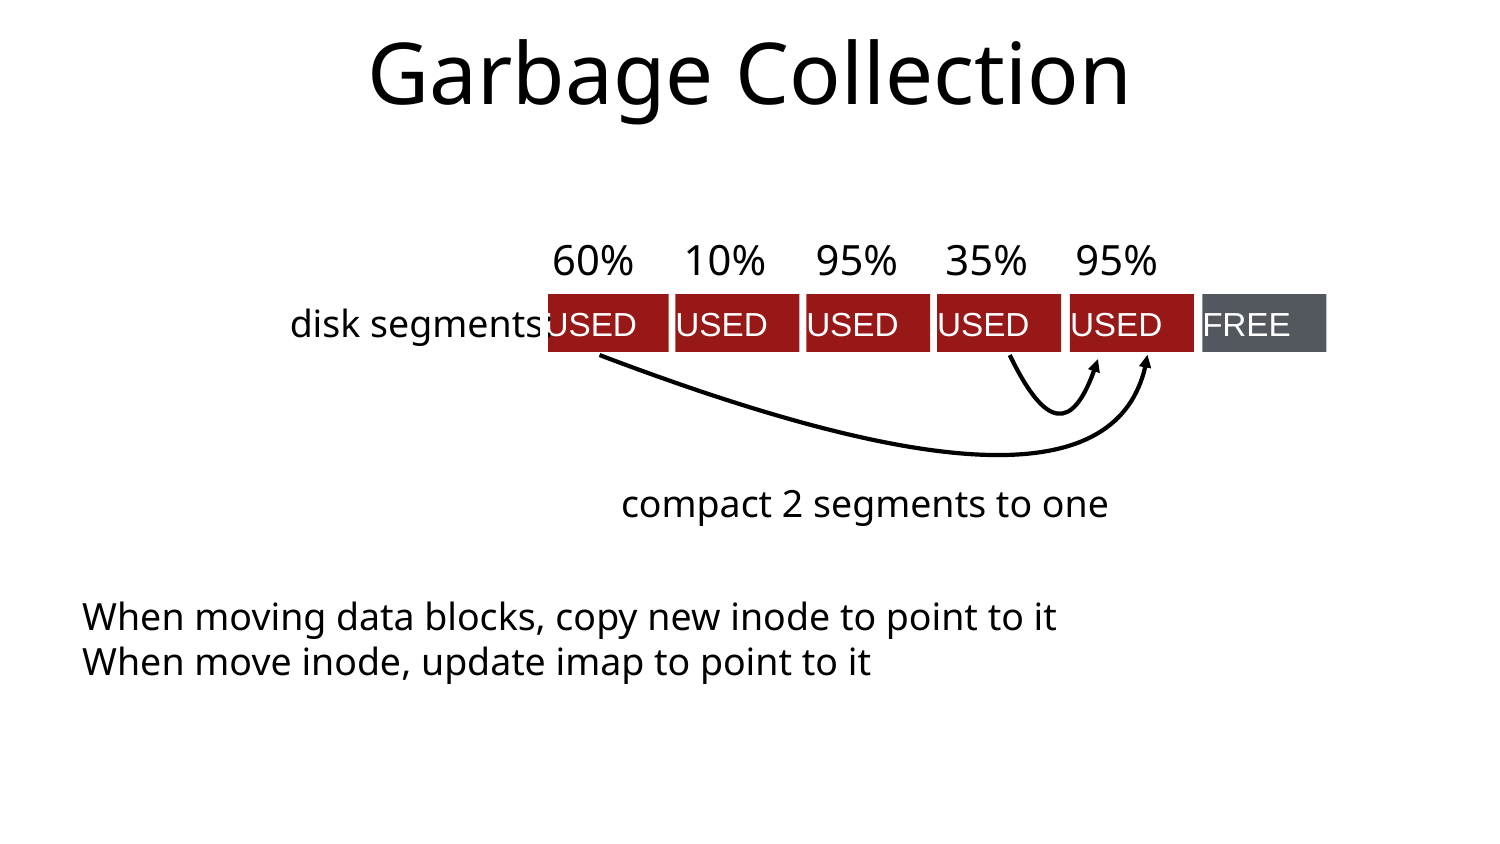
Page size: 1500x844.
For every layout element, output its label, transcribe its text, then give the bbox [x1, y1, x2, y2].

text_box 35% [940, 228, 1034, 289]
text_box When moving data blocks, copy new inode to point to it When move inode, update imap to point to it [72, 588, 1068, 688]
text_box [544, 289, 1332, 356]
text_box 95% [1070, 228, 1164, 289]
title Garbage Collection [75, 0, 1425, 141]
text_box 95% [810, 228, 904, 289]
text_box 60% [546, 228, 641, 289]
text_box 10% [678, 228, 772, 289]
text_box [599, 354, 1152, 456]
text_box compact 2 segments to one [615, 475, 1115, 531]
text_box disk segments: [284, 295, 544, 351]
